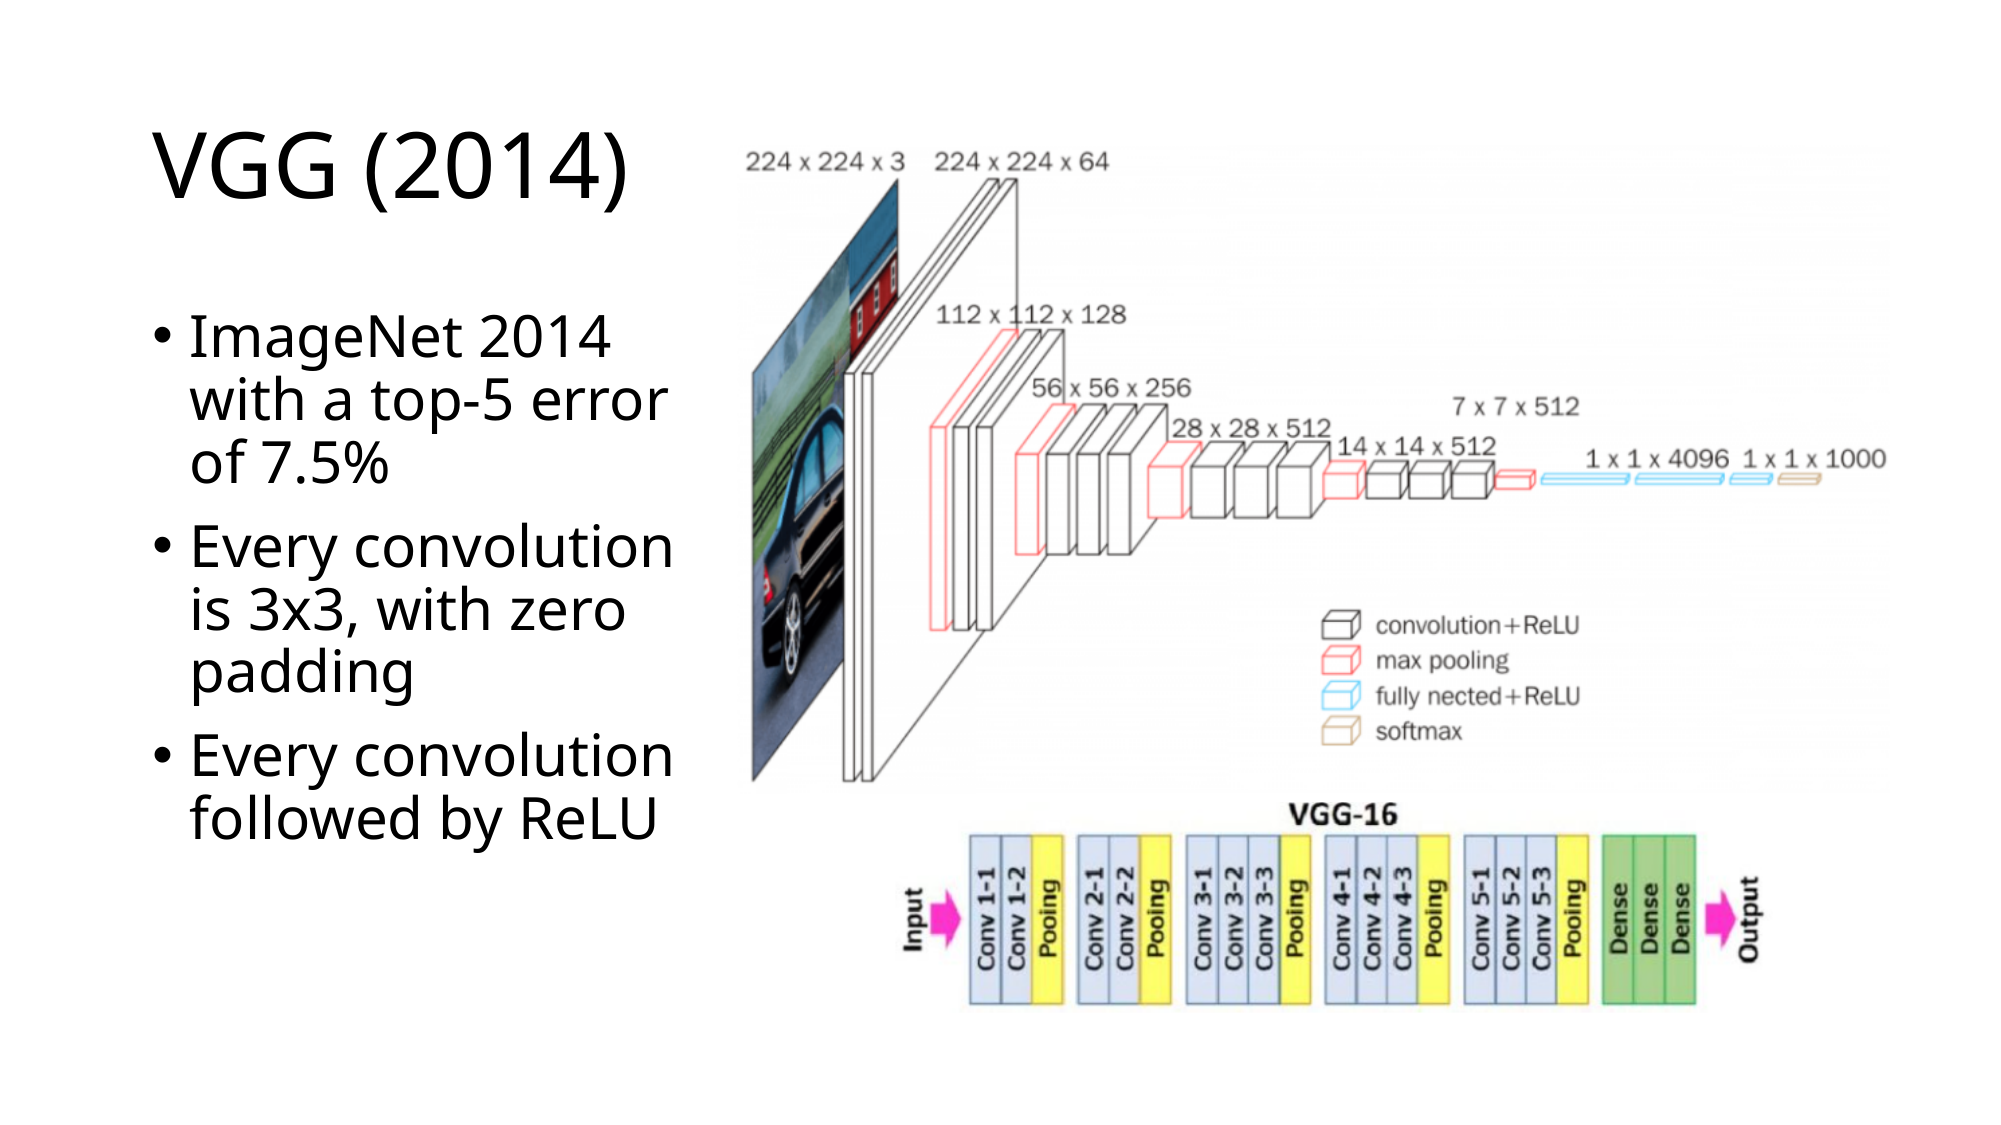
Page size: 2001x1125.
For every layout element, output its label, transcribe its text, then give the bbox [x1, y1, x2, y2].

picture [736, 145, 1890, 794]
title VGG (2014) [137, 59, 1863, 278]
list ImageNet 2014 with a top-5 error of 7.5% Every convolution is 3x3, with zero padding Every convolution followed by ReLU [137, 299, 710, 1014]
picture [880, 802, 1777, 1023]
